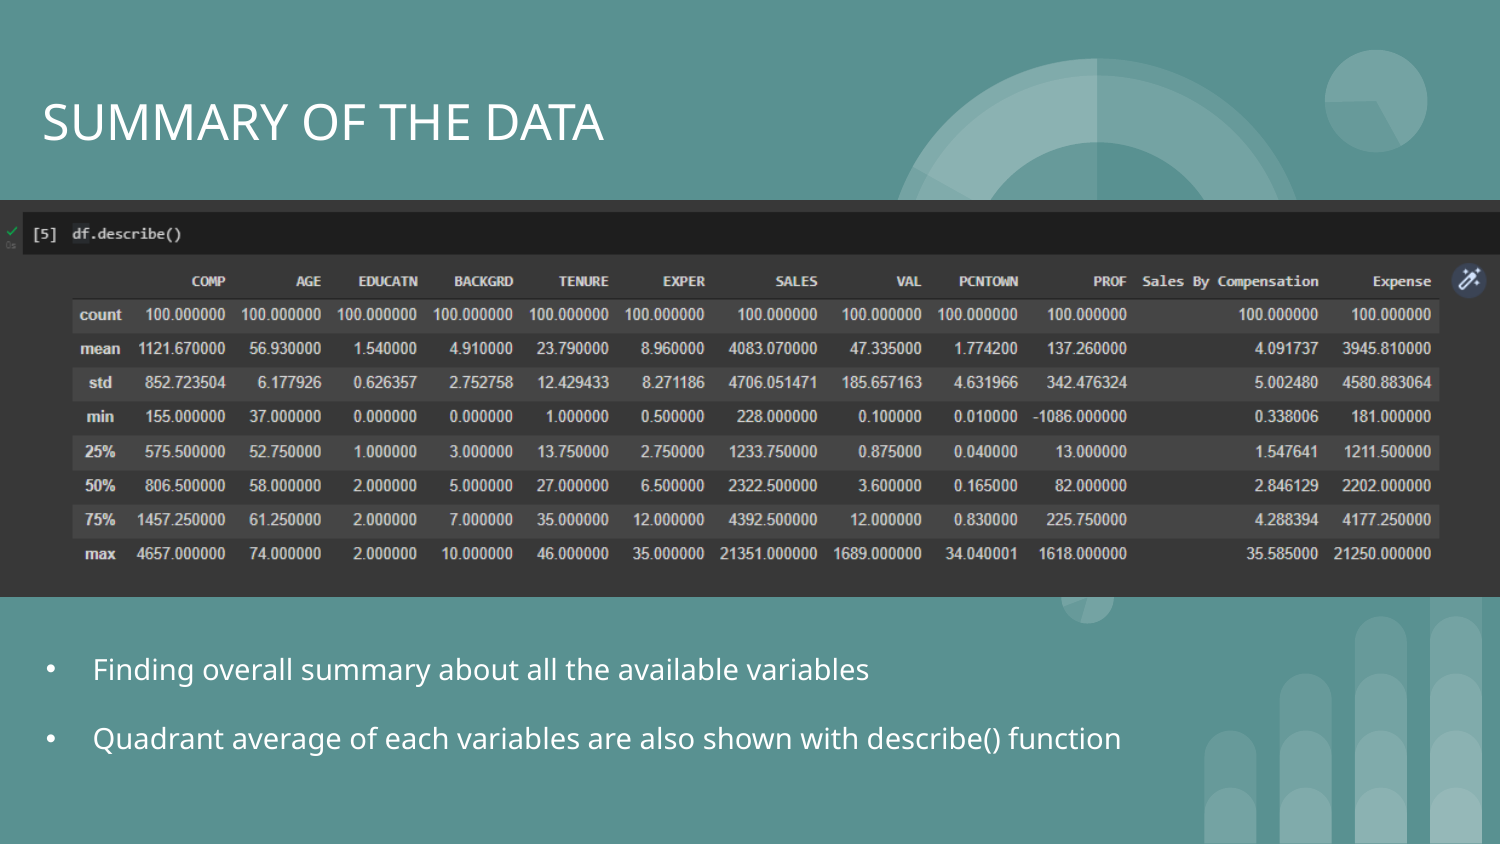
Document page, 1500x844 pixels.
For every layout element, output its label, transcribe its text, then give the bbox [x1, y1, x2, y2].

picture [0, 200, 1500, 598]
text_box SUMMARY OF THE DATA [27, 79, 750, 162]
text_box Finding overall summary about all the available variables Quadrant average of each variables are also shown with describe() function [30, 635, 1500, 782]
